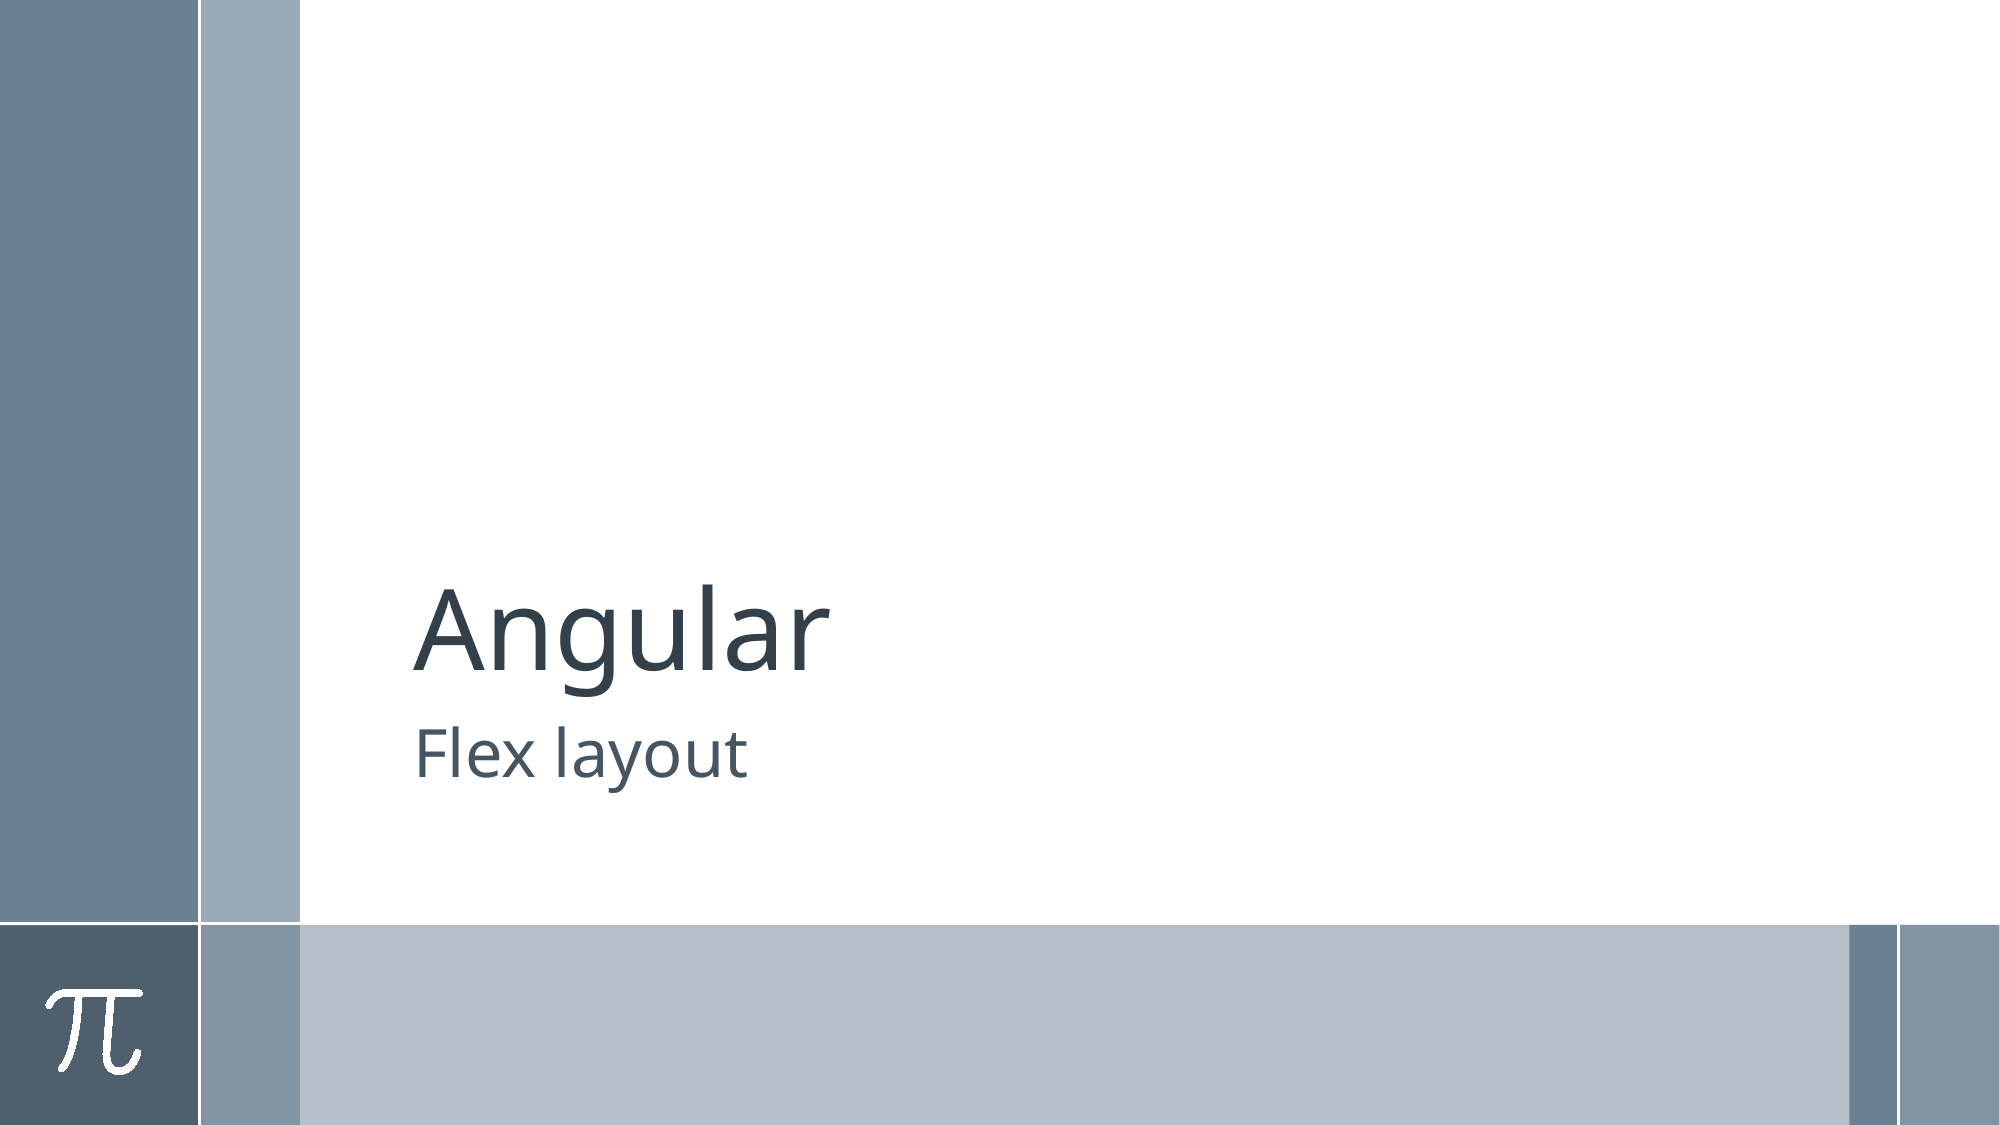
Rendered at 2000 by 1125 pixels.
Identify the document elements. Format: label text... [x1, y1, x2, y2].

title Angular [398, 262, 1765, 703]
subtitle Flex layout [398, 712, 1632, 896]
